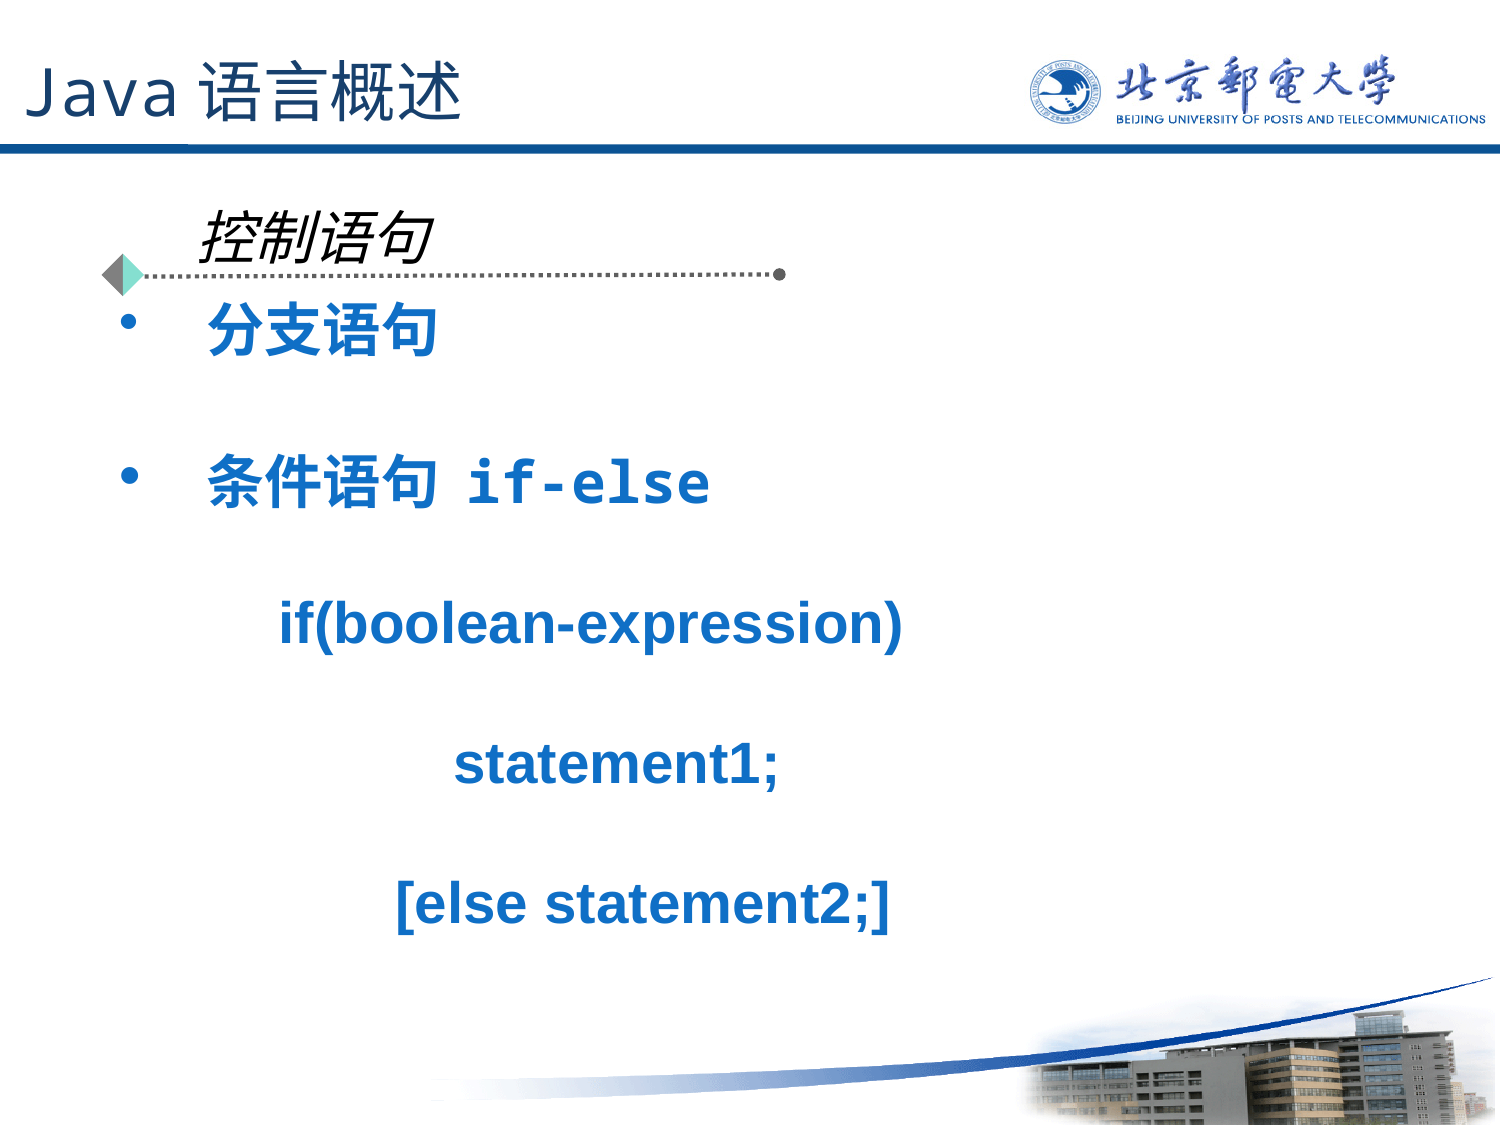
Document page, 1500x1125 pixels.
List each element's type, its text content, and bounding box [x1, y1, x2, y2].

text_box [272, 118, 303, 179]
text_box [771, 268, 786, 281]
picture [1281, 54, 1500, 131]
list 分支语句 条件语句 if-else if(boolean-expression) statement1; [else statement2;] [103, 299, 1500, 1125]
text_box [107, 259, 138, 290]
title Java语言概述 [5, 30, 1281, 150]
text_box 控制语句 [181, 193, 750, 279]
